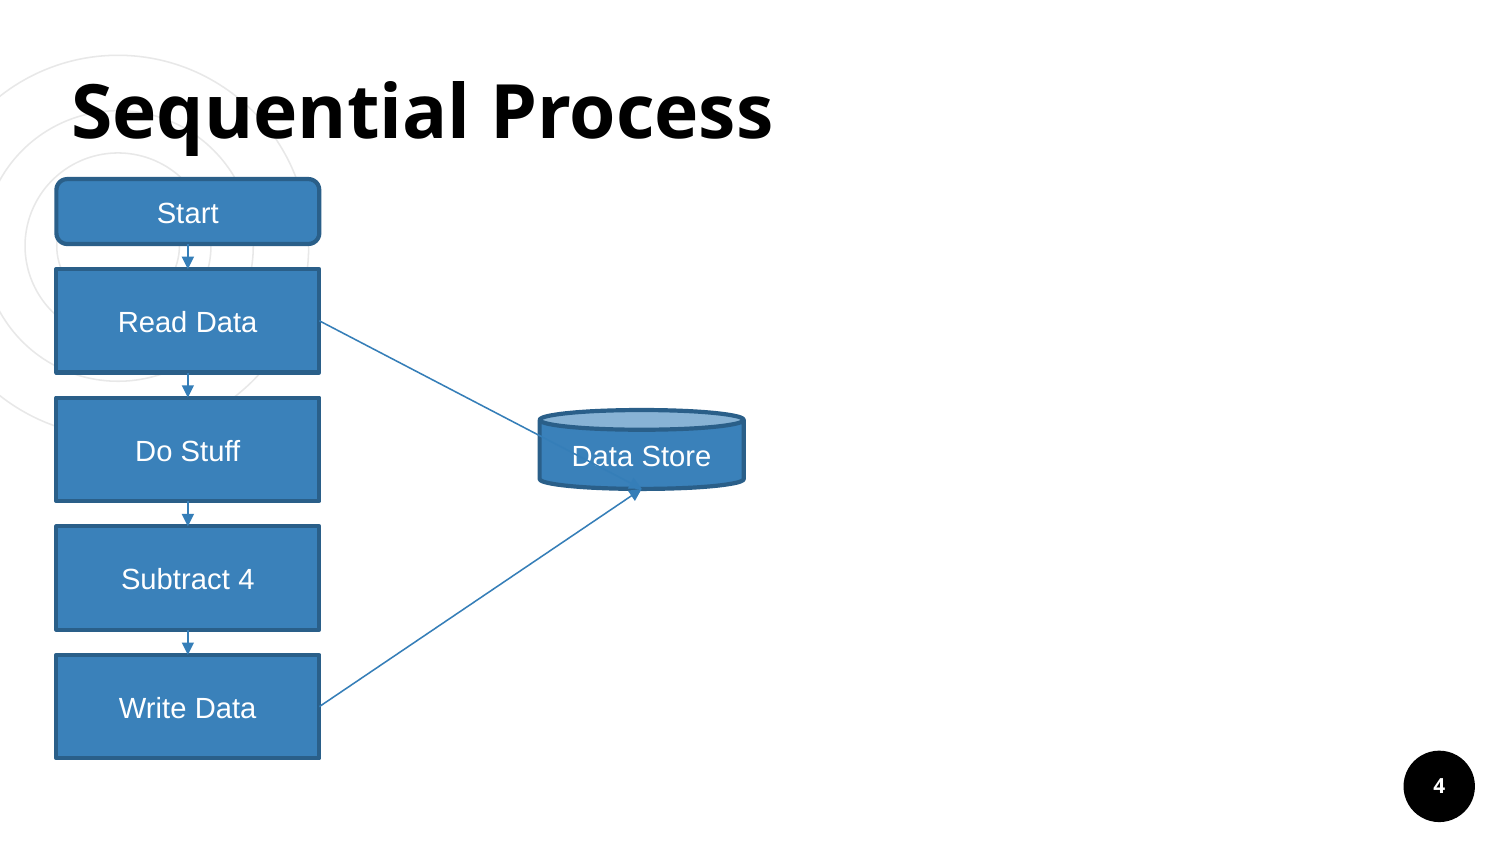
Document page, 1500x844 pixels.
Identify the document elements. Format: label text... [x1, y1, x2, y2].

text_box Data Store [545, 407, 746, 492]
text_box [319, 320, 540, 448]
text_box Read Data [54, 267, 321, 375]
title Sequential Process [56, 56, 913, 169]
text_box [319, 449, 540, 707]
text_box Do Stuff [54, 396, 313, 503]
text_box Start [54, 176, 322, 247]
slide_number 4 [1403, 750, 1475, 823]
text_box Write Data [54, 653, 321, 760]
text_box Subtract 4 [54, 524, 313, 632]
